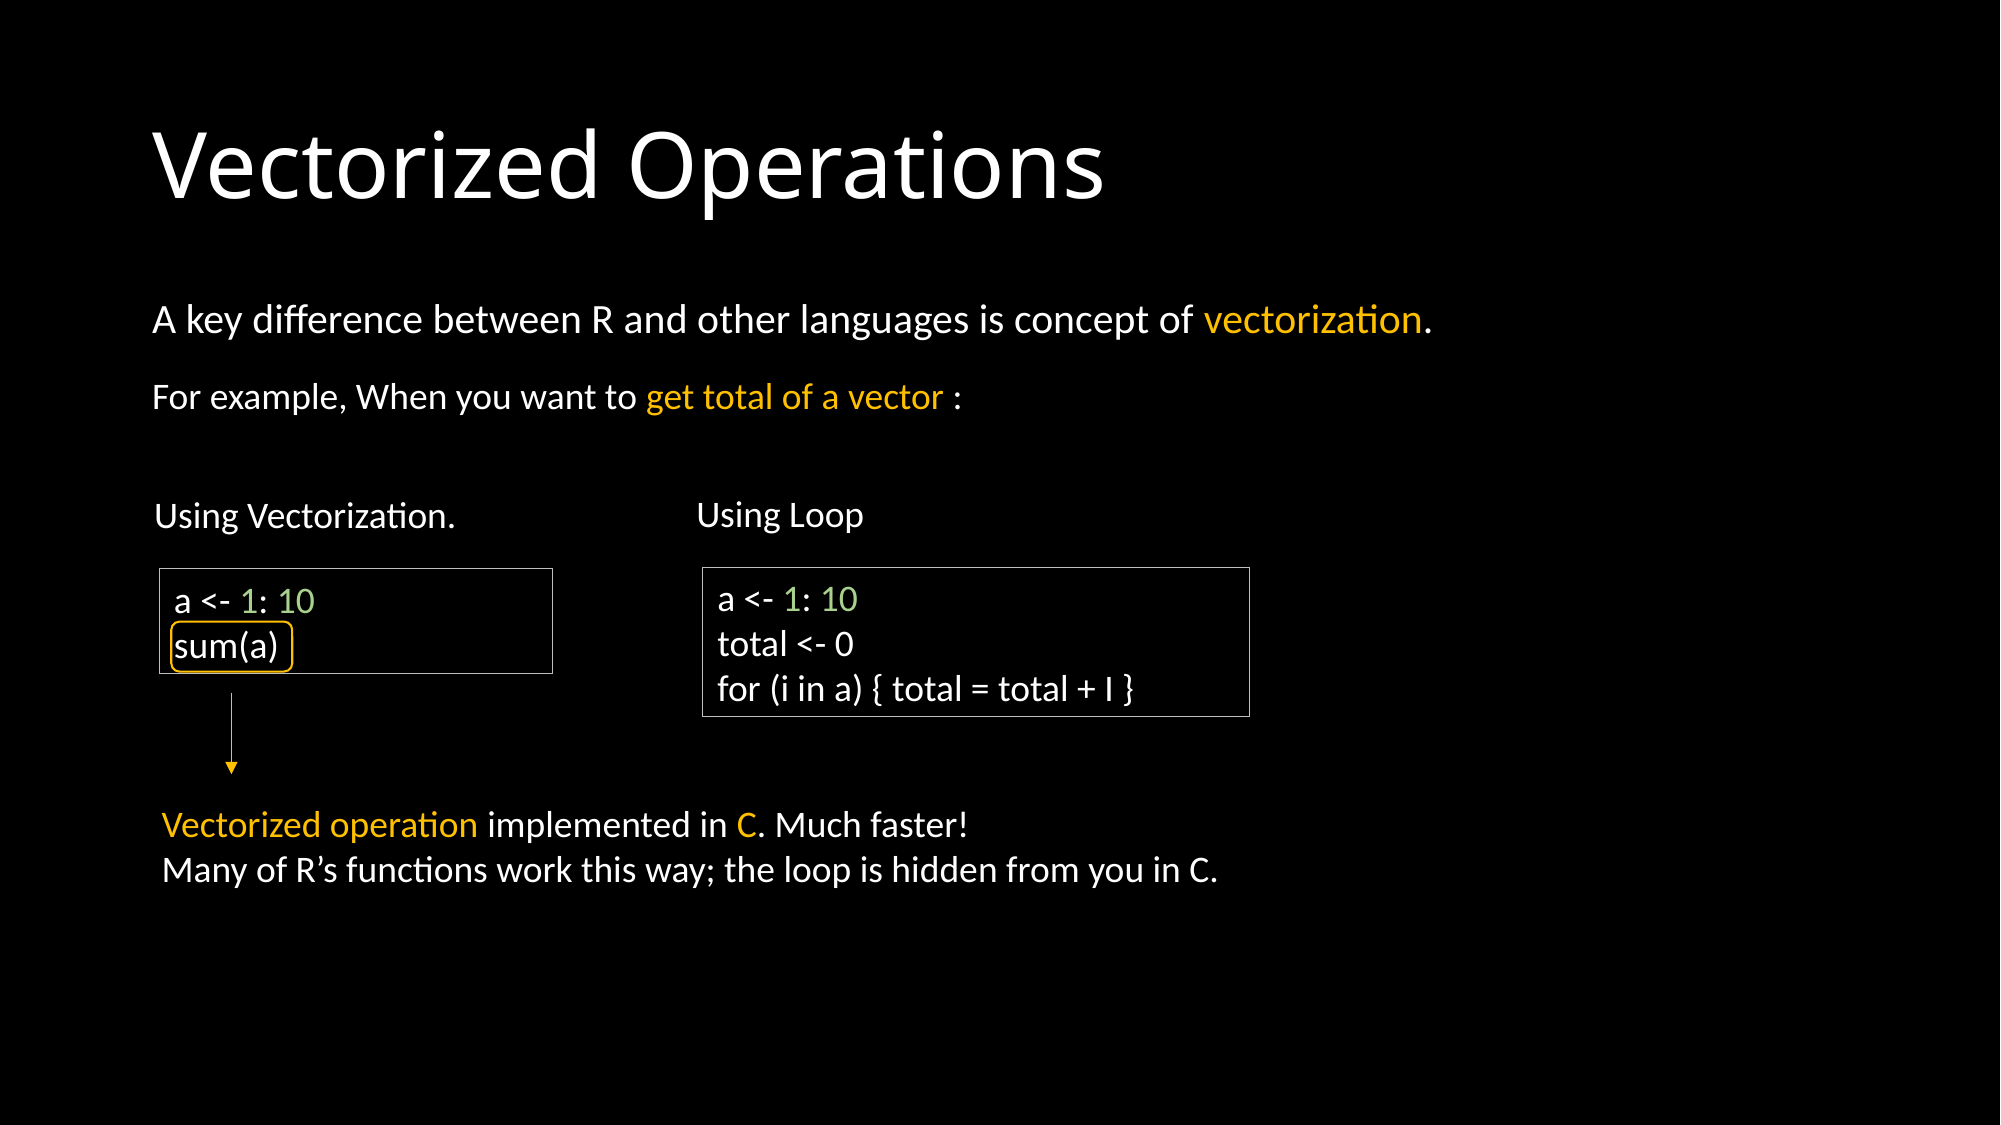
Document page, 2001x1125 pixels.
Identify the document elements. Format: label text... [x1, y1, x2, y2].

text_box Using Loop [681, 482, 880, 543]
text_box A key difference between R and other languages is concept of vectorization. [137, 284, 1575, 350]
text_box Vectorized operation implemented in C. Much faster! Many of R’s functions work this way; the loop is hidden from you in C. [146, 792, 1326, 897]
title Vectorized Operations [137, 59, 1863, 278]
text_box Using Vectorization. [139, 483, 472, 544]
text_box For example, When you want to get total of a vector : [137, 364, 1224, 470]
text_box a <- 1: 10 sum(a) [159, 568, 553, 674]
text_box [170, 620, 294, 673]
text_box a <- 1: 10 total <- 0 for (i in a) { total = total + I } [702, 567, 1250, 717]
